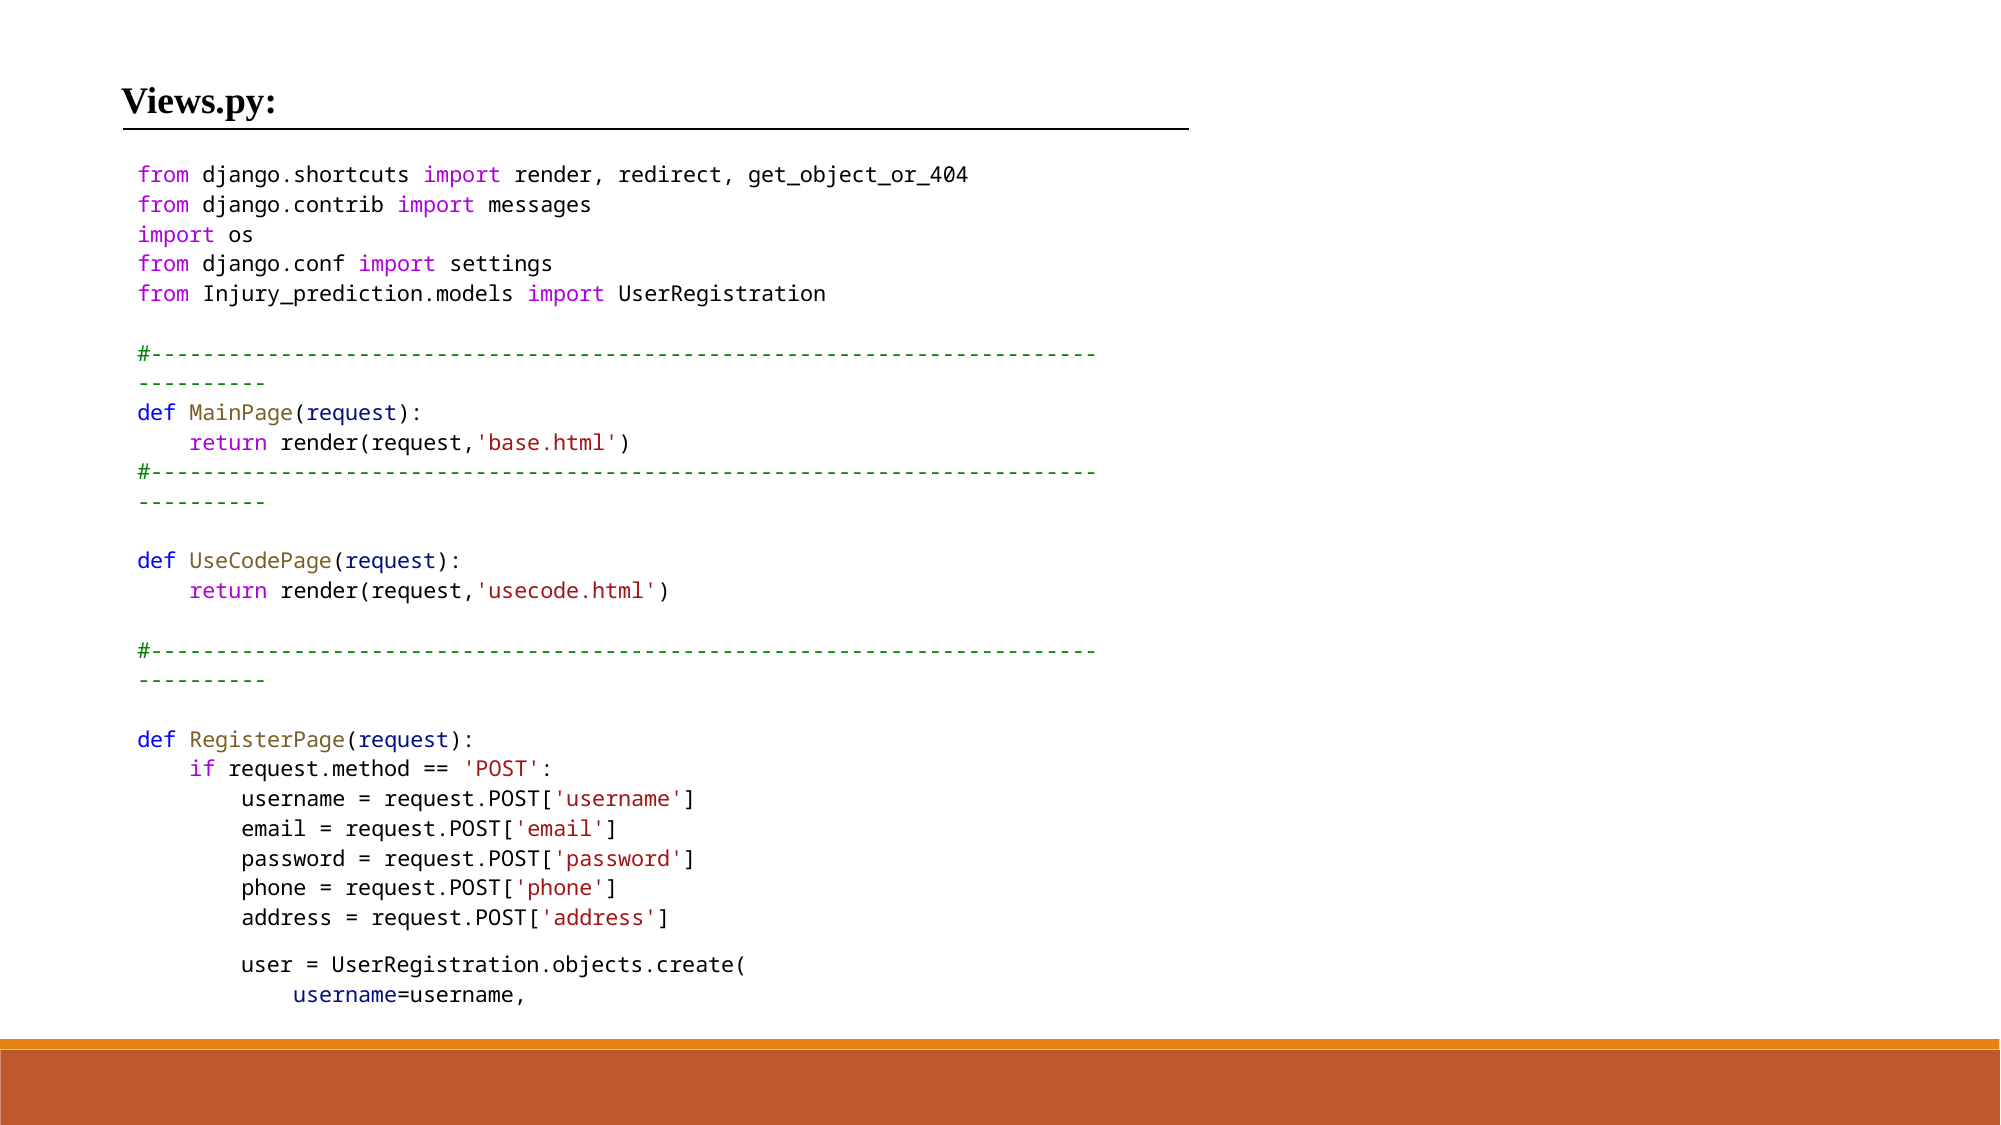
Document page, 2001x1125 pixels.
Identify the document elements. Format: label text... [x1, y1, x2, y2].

text_box user = UserRegistration.objects.create( username=username, [122, 967, 955, 1015]
text_box from django.shortcuts import render, redirect, get_object_or_404 from django.contrib import messages import os from django.conf import settings from Injury_prediction.models import UserRegistration #----------------------------------------------------------------------------------- def MainPage(request): return render(request,'base.html') [122, 149, 1123, 447]
text_box #----------------------------------------------------------------------------------- def UseCodePage(request): return render(request,'usecode.html') #----------------------------------------------------------------------------------- def RegisterPage(request): if request.method == 'POST': username = request.POST['username'] email = request.POST['email'] password = request.POST['password'] phone = request.POST['phone'] address = request.POST['address'] [122, 447, 1123, 967]
text_box Views.py: [106, 68, 1107, 129]
